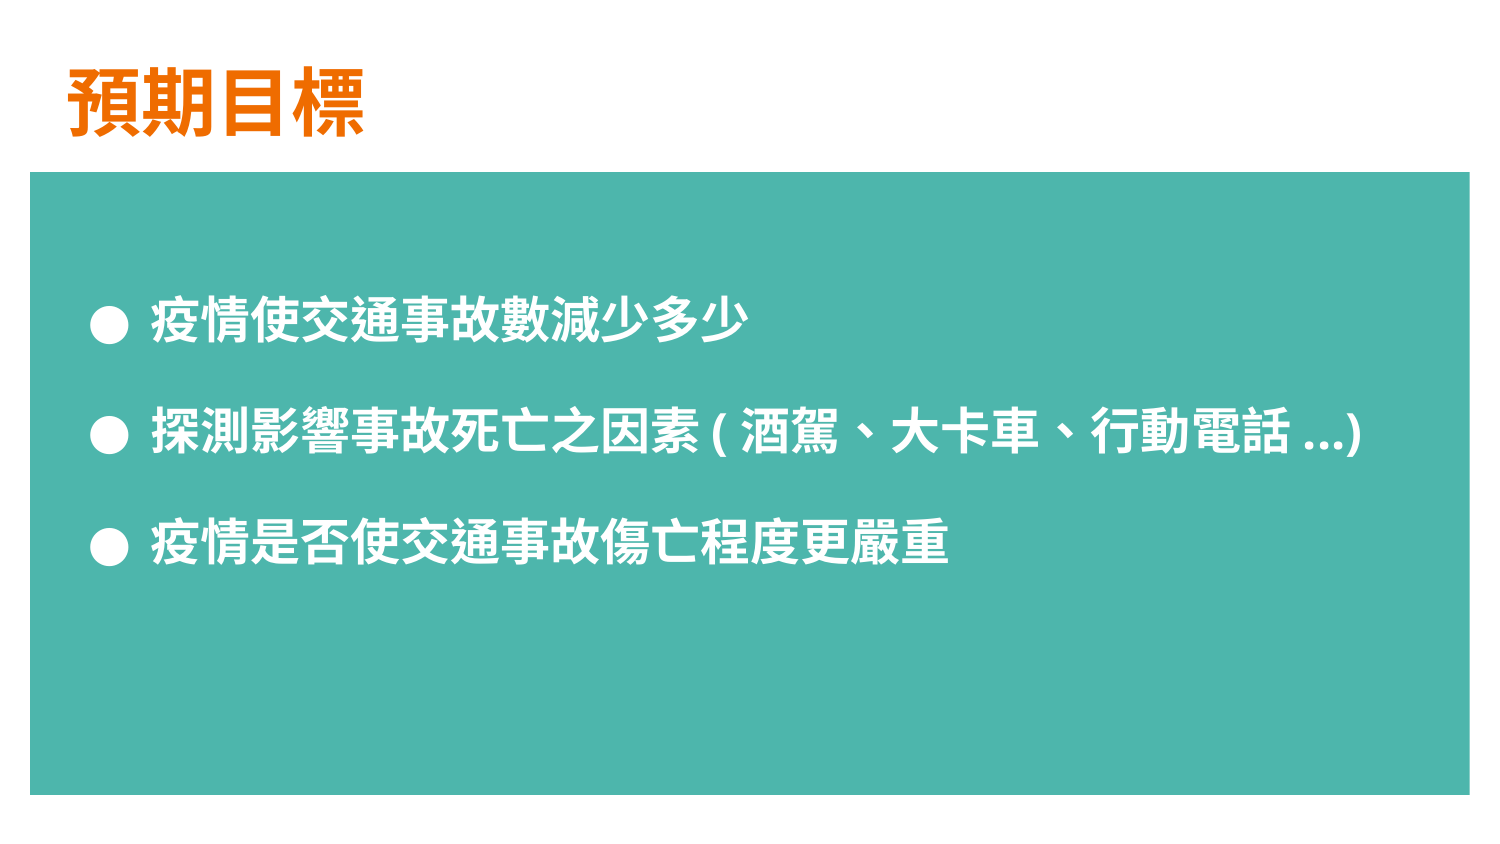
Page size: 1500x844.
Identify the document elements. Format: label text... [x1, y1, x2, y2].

title 預期目標 [51, 36, 929, 161]
list 疫情使交通事故數減少多少 探測影響事故死亡之因素(酒駕、大卡車、行動電話...) 疫情是否使交通事故傷亡程度更嚴重 [59, 243, 1421, 766]
